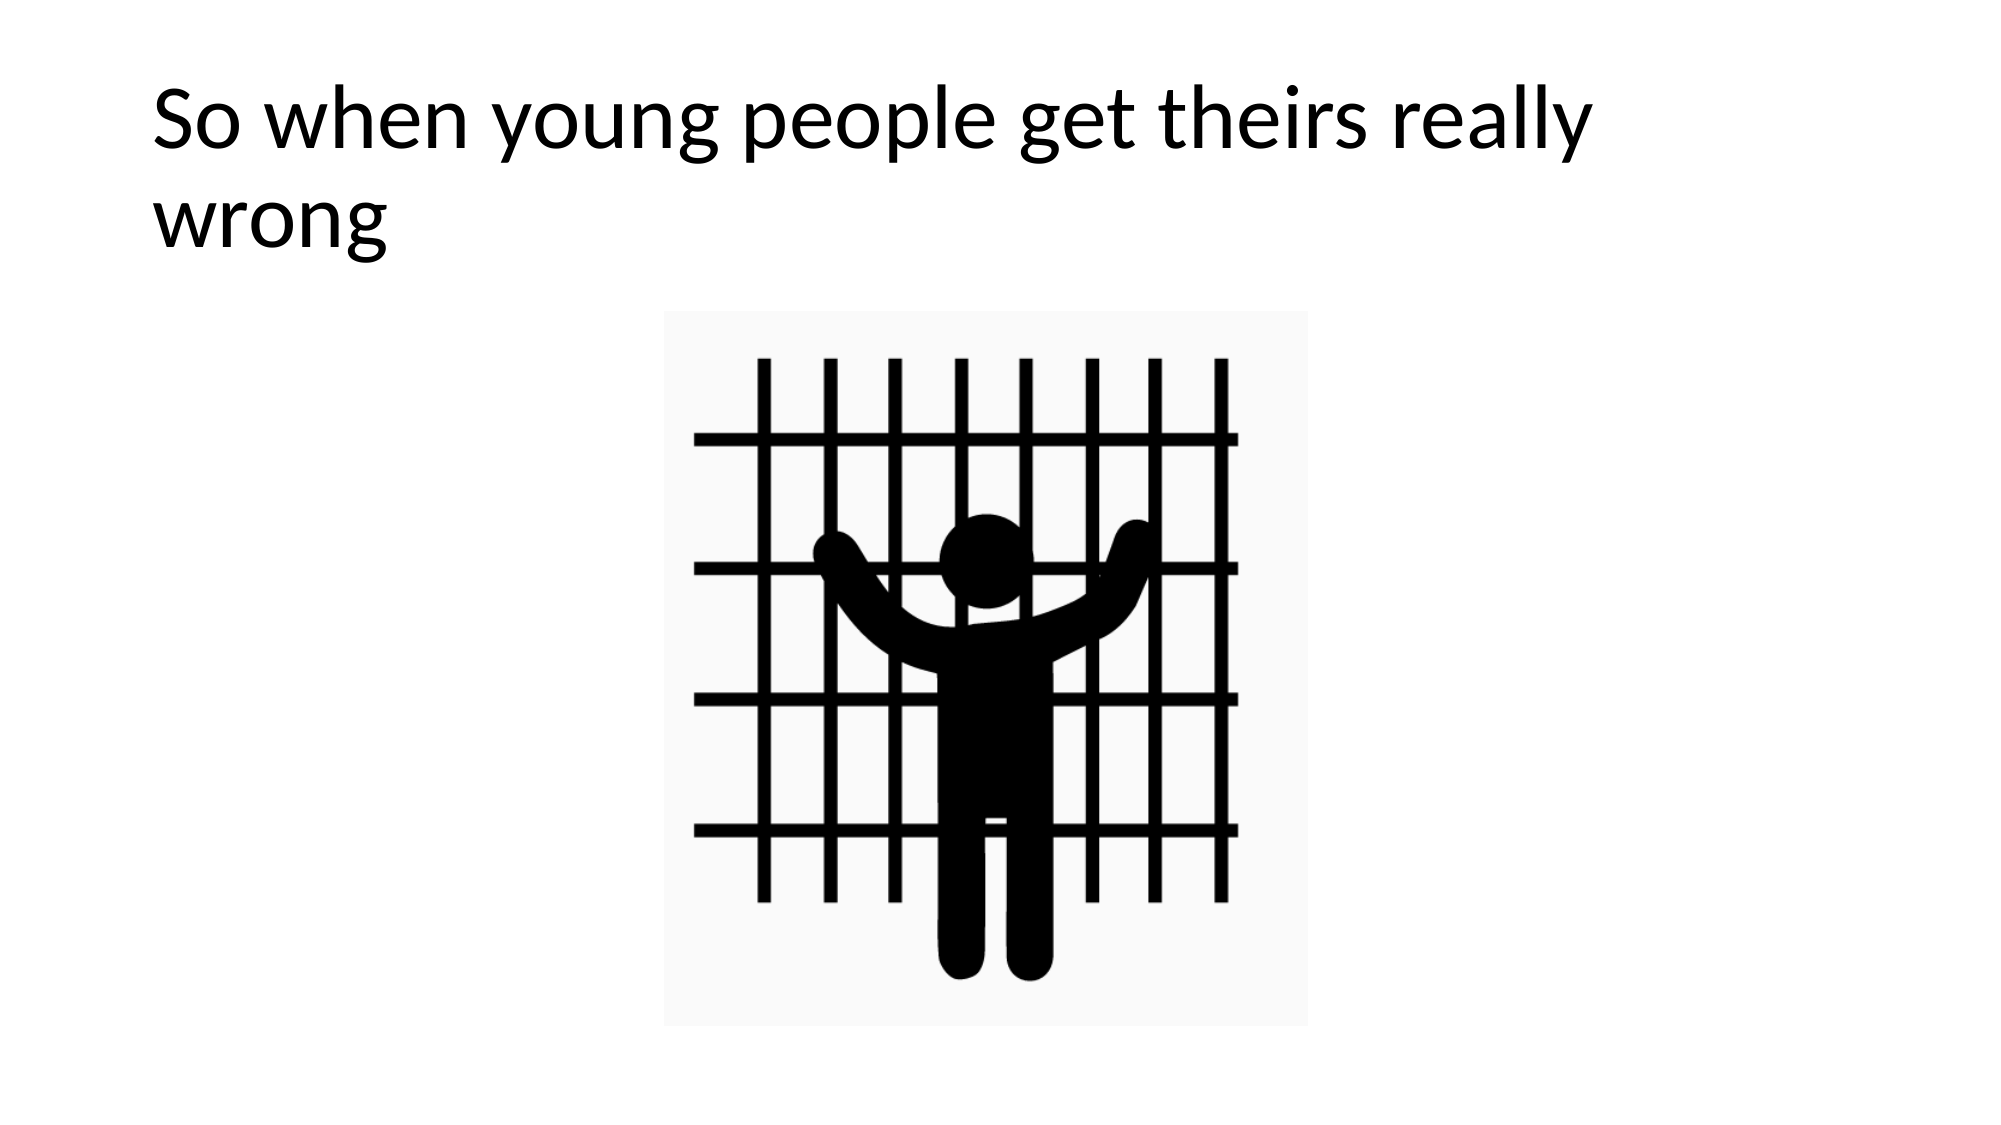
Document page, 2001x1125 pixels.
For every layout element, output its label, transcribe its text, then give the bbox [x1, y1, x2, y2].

title So when young people get theirs really wrong [137, 59, 1863, 278]
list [663, 311, 1308, 1026]
